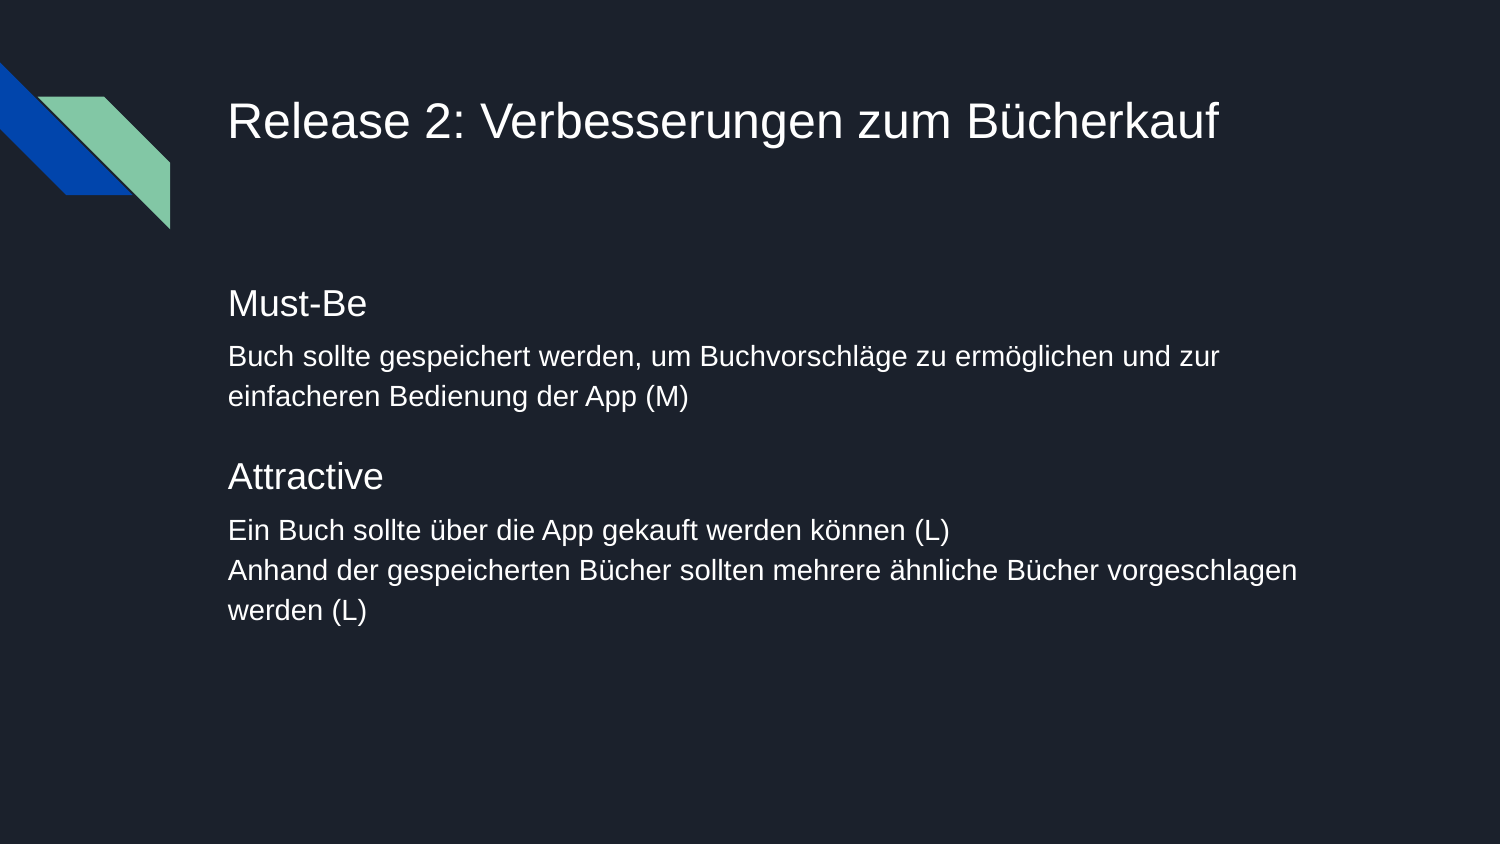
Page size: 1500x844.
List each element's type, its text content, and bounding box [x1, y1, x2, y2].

title Release 2: Verbesserungen zum Bücherkauf [212, 64, 1368, 215]
list Must-Be Buch sollte gespeichert werden, um Buchvorschläge zu ermöglichen und zur einfacheren Bedienung der App (M) Attractive Ein Buch sollte über die App gekauft werden können (L) Anhand der gespeicherten Bücher sollten mehrere ähnliche Bücher vorgeschlagen werden (L) [212, 257, 1368, 735]
